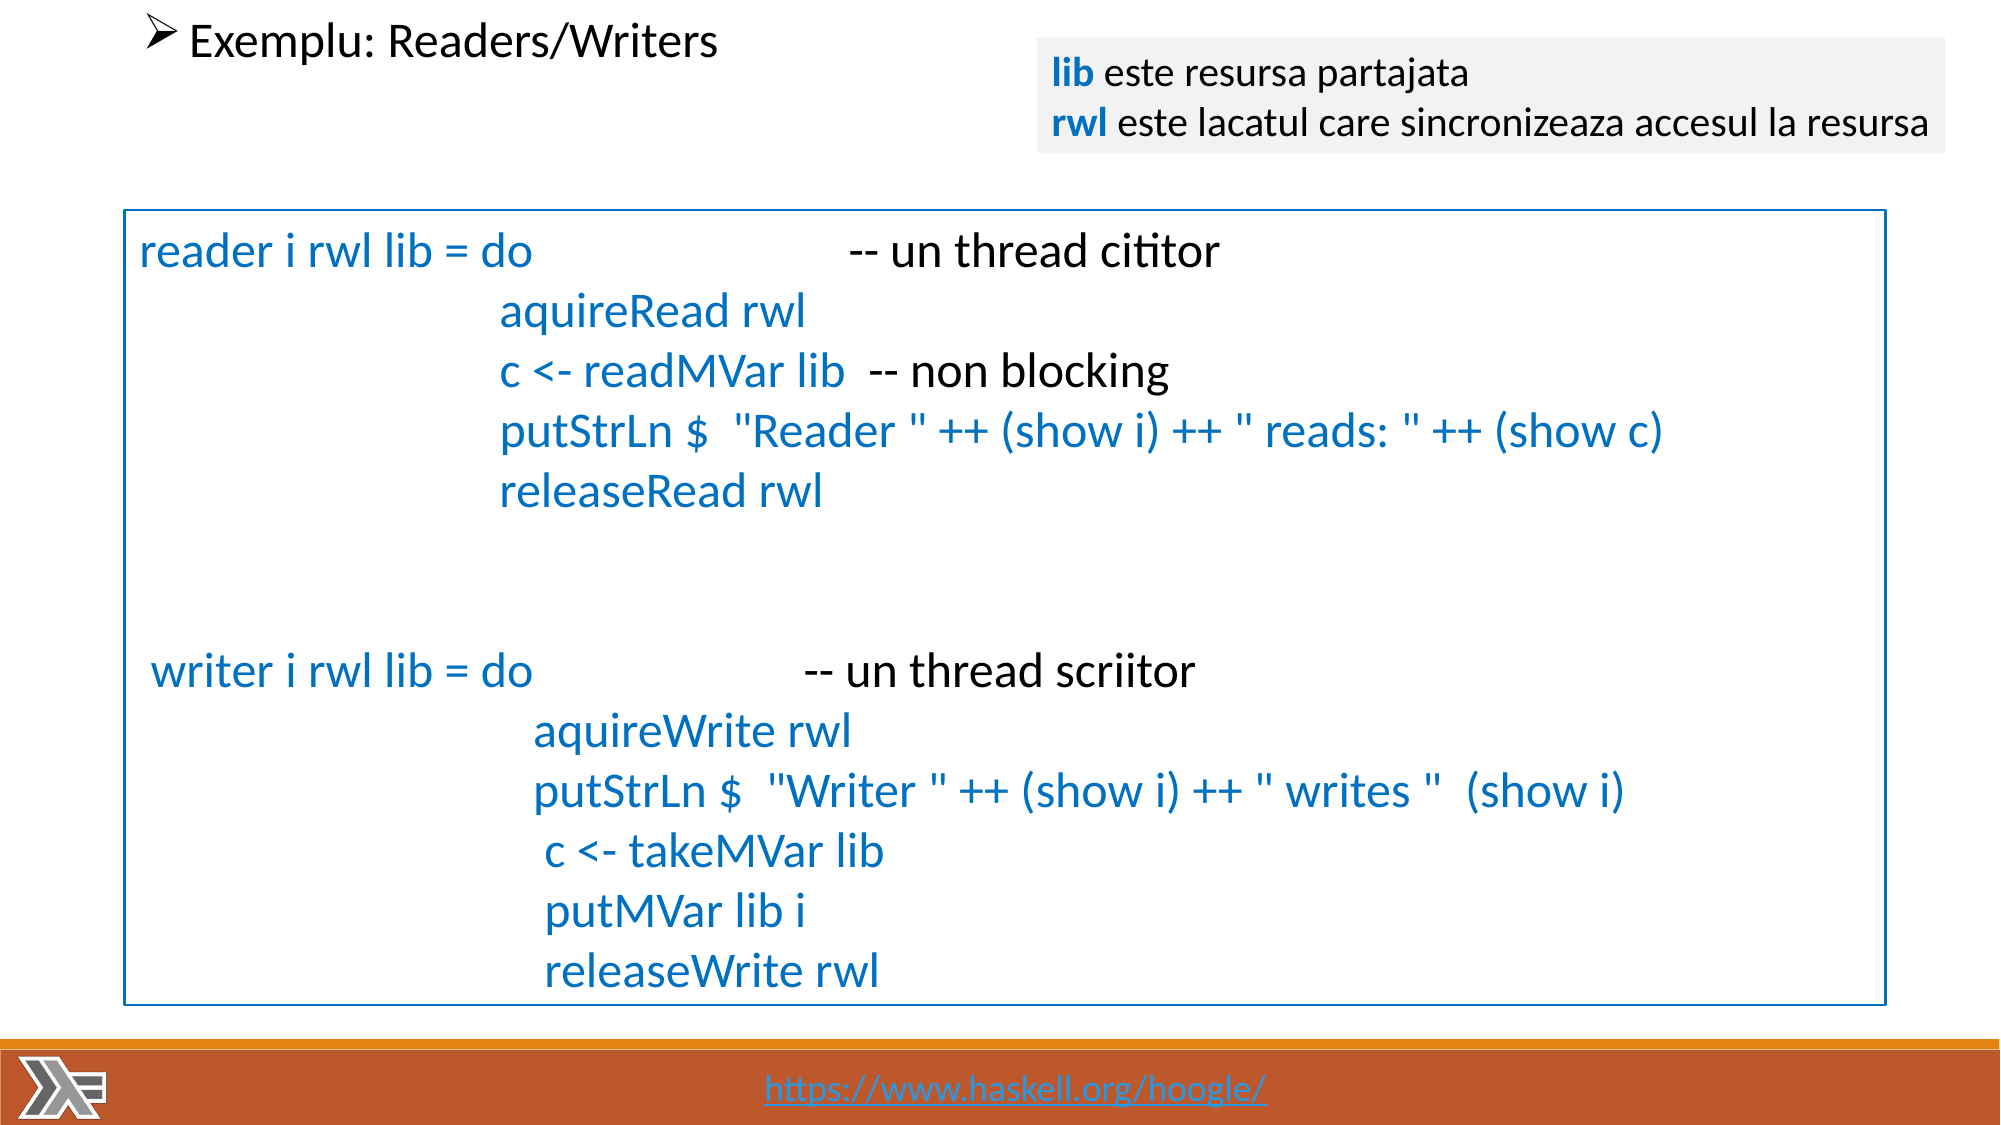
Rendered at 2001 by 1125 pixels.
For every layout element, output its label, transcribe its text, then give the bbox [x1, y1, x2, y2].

picture [6, 1032, 117, 1125]
text_box lib este resursa partajata rwl este lacatul care sincronizeaza accesul la resursa [1036, 36, 1947, 154]
text_box reader i rwl lib = do -- un thread cititor aquireRead rwl c <- readMVar lib -- non blocking putStrLn $ "Reader " ++ (show i) ++ " reads: " ++ (show c) releaseRead rwl writer i rwl lib = do -- un thread scriitor aquireWrite rwl putStrLn $ "Writer " ++ (show i) ++ " writes " (show i) c <- takeMVar lib putMVar lib i releaseWrite rwl [123, 209, 1887, 1006]
text_box Exemplu: Readers/Writers [127, 0, 734, 75]
